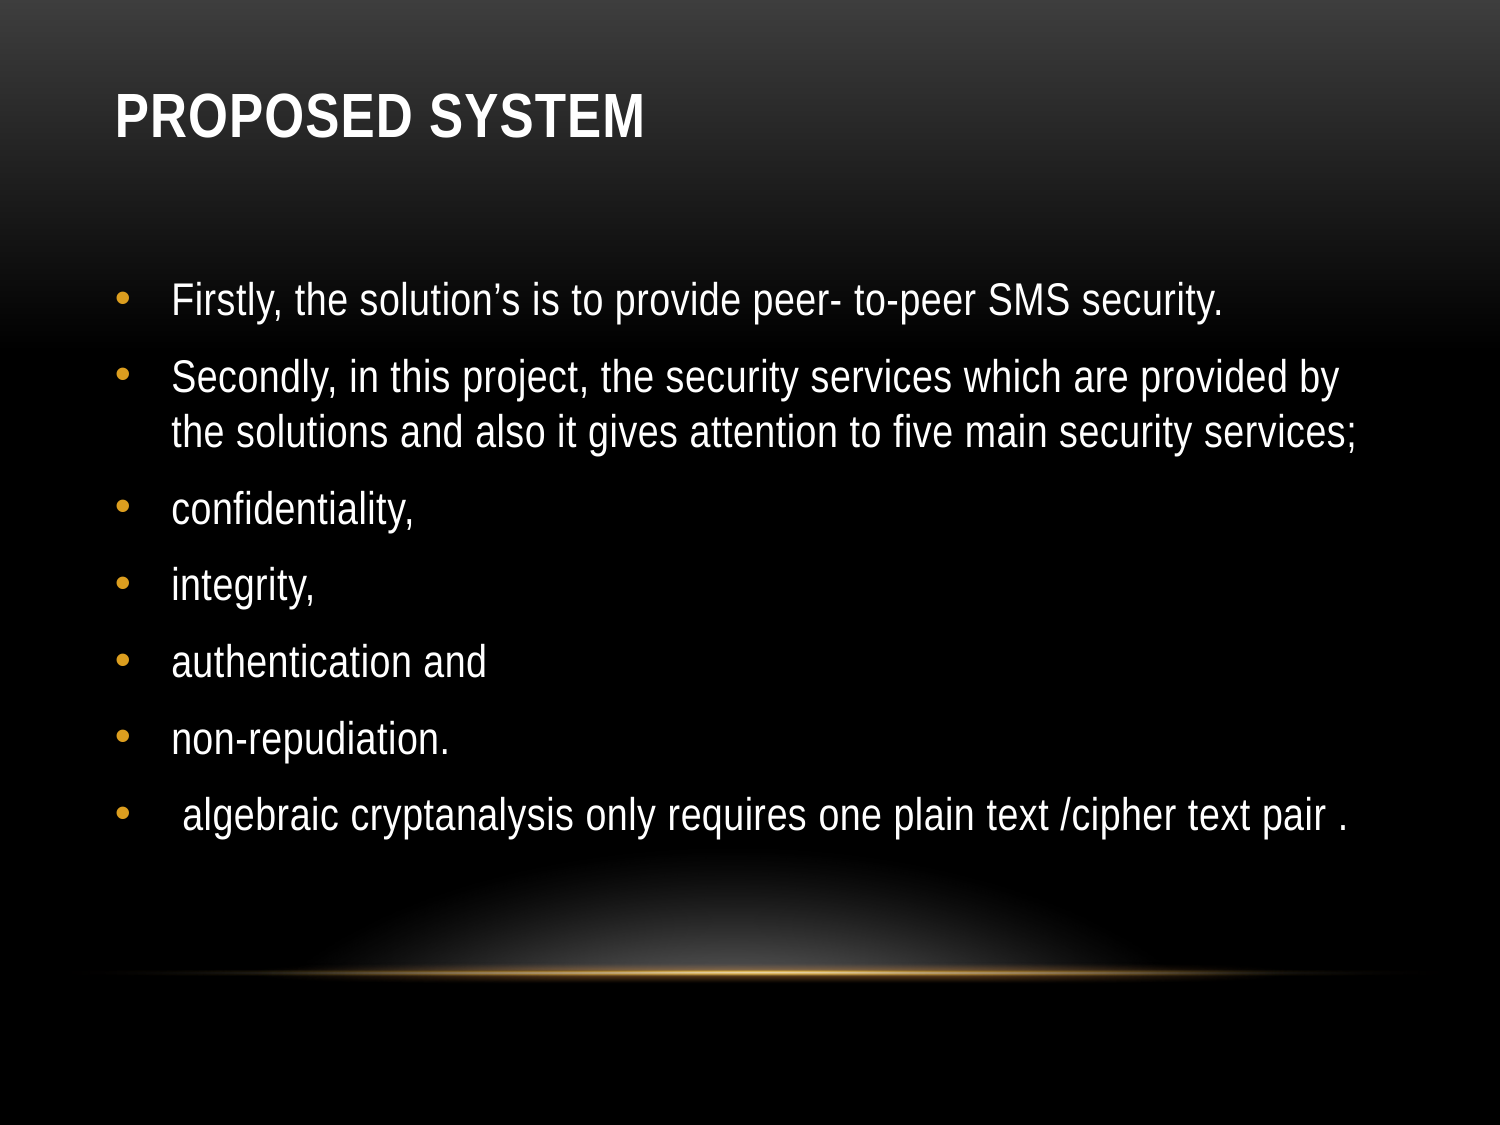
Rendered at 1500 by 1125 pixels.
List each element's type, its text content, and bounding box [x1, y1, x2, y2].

title PROPOSED SYSTEM [99, 45, 1400, 233]
list Firstly, the solution’s is to provide peer- to-peer SMS security. Secondly, in this project, the security services which are provided by the solutions and also it gives attention to five main security services; confidentiality, integrity, authentication and non-repudiation. algebraic cryptanalysis only requires one plain text /cipher text pair . [99, 262, 1400, 938]
picture [0, 0, 1500, 1125]
